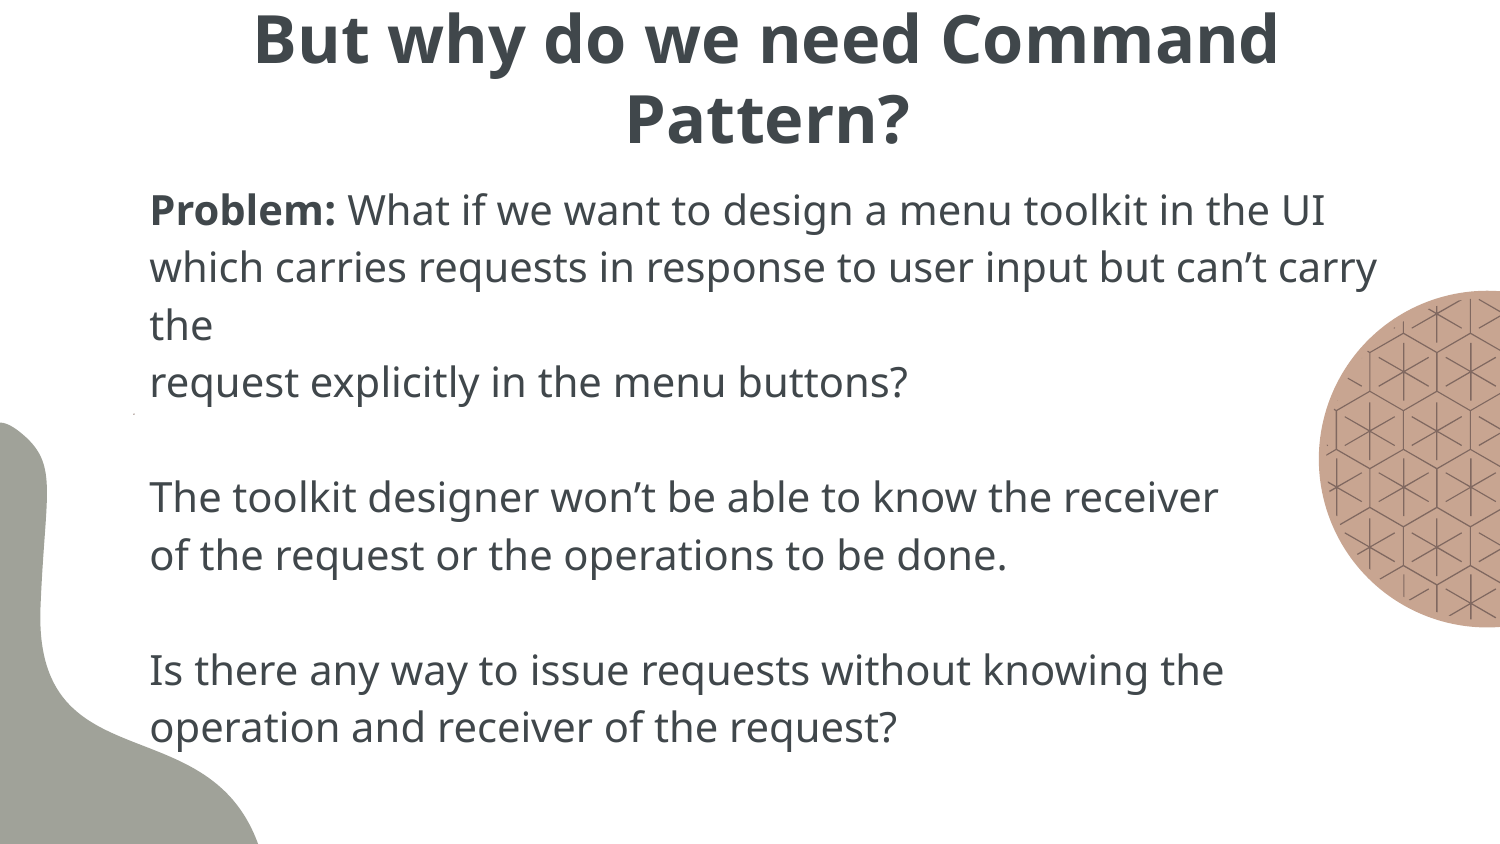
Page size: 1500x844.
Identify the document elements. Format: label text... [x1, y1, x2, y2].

title But why do we need Command Pattern? [115, 80, 1420, 172]
list Problem: What if we want to design a menu toolkit in the UI which carries requests in response to user input but can’t carry the request explicitly in the menu buttons? The toolkit designer won’t be able to know the receiver of the request or the operations to be done. Is there any way to issue requests without knowing the operation and receiver of the request? [134, 160, 1401, 749]
